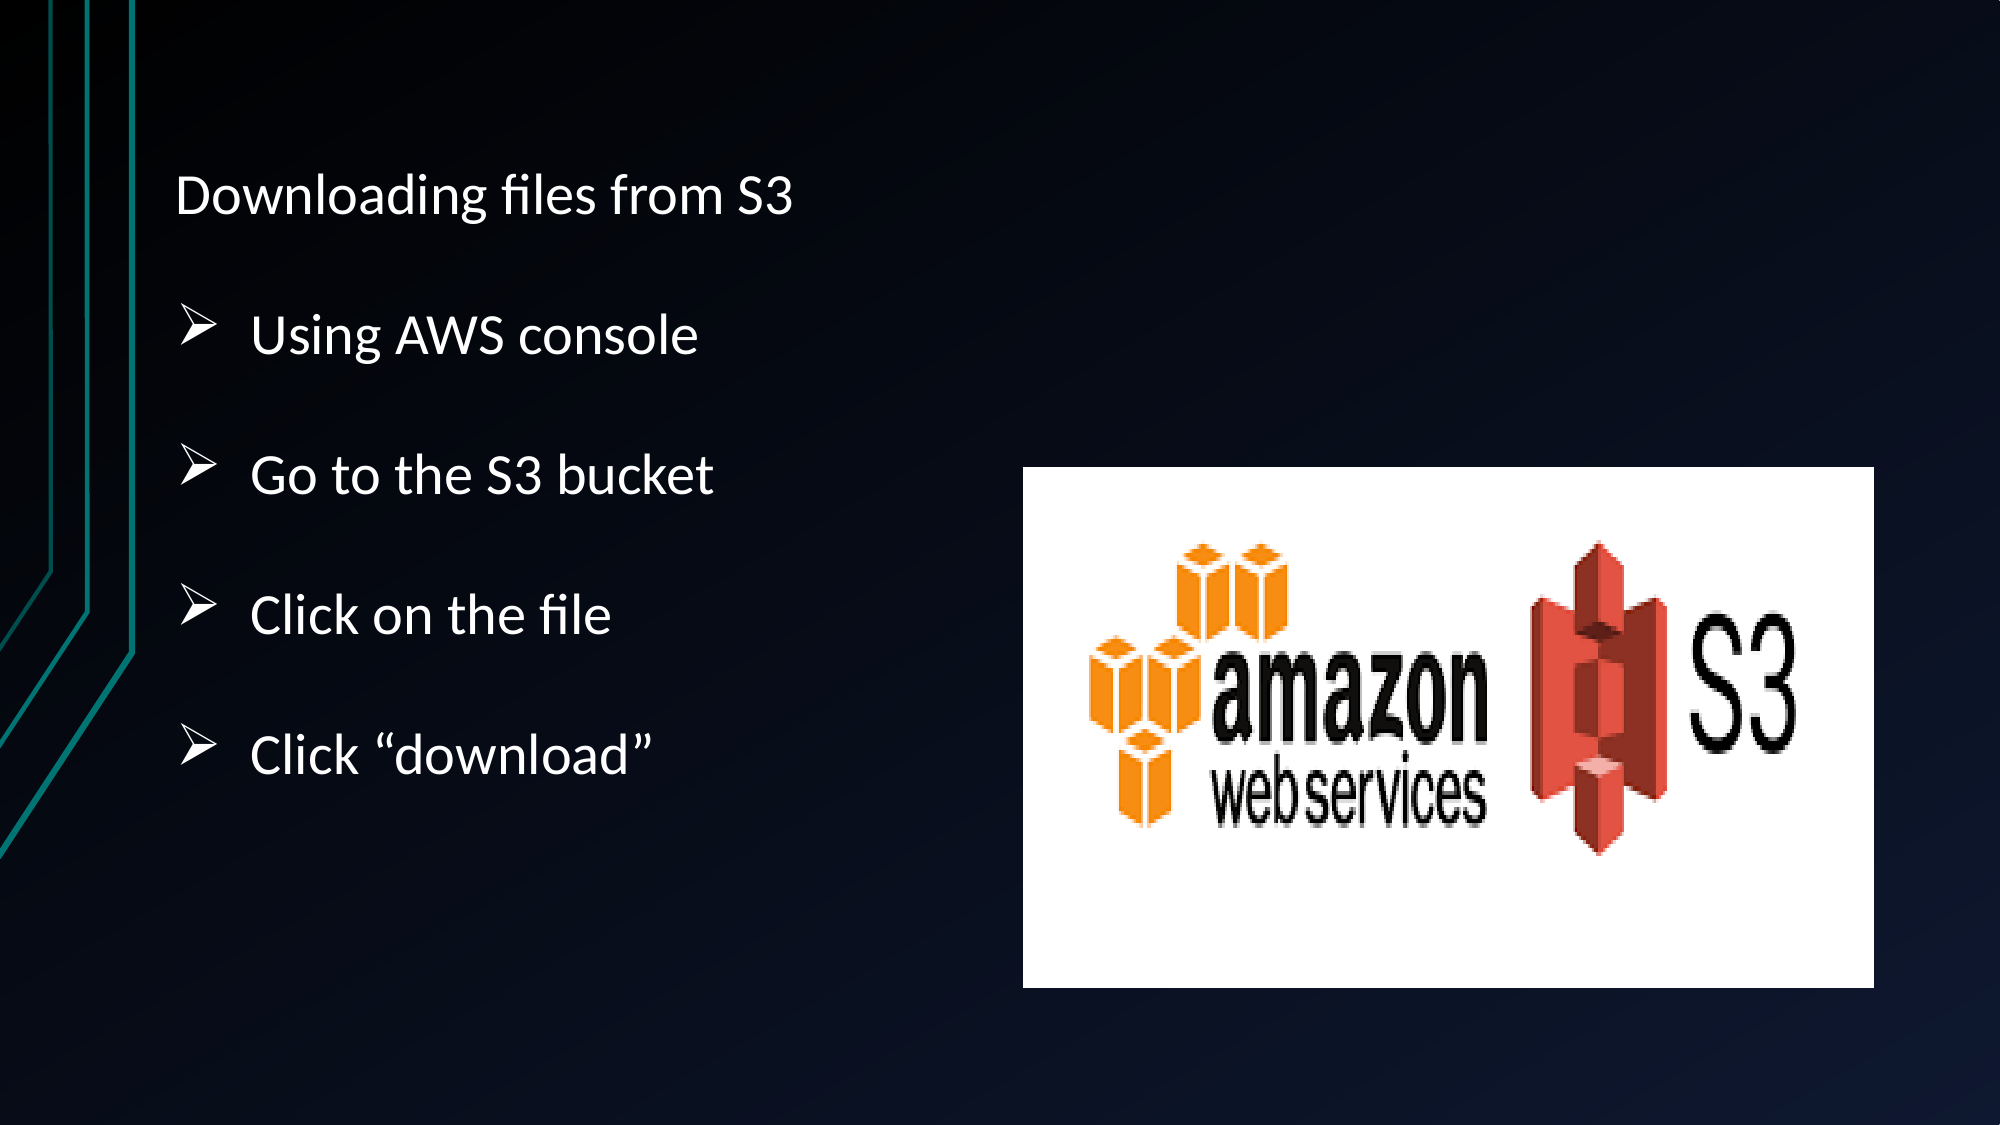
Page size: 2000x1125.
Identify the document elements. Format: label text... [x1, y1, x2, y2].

text_box Downloading files from S3 Using AWS console Go to the S3 bucket Click on the file Click “download” [160, 149, 1343, 794]
picture [1023, 467, 1875, 988]
